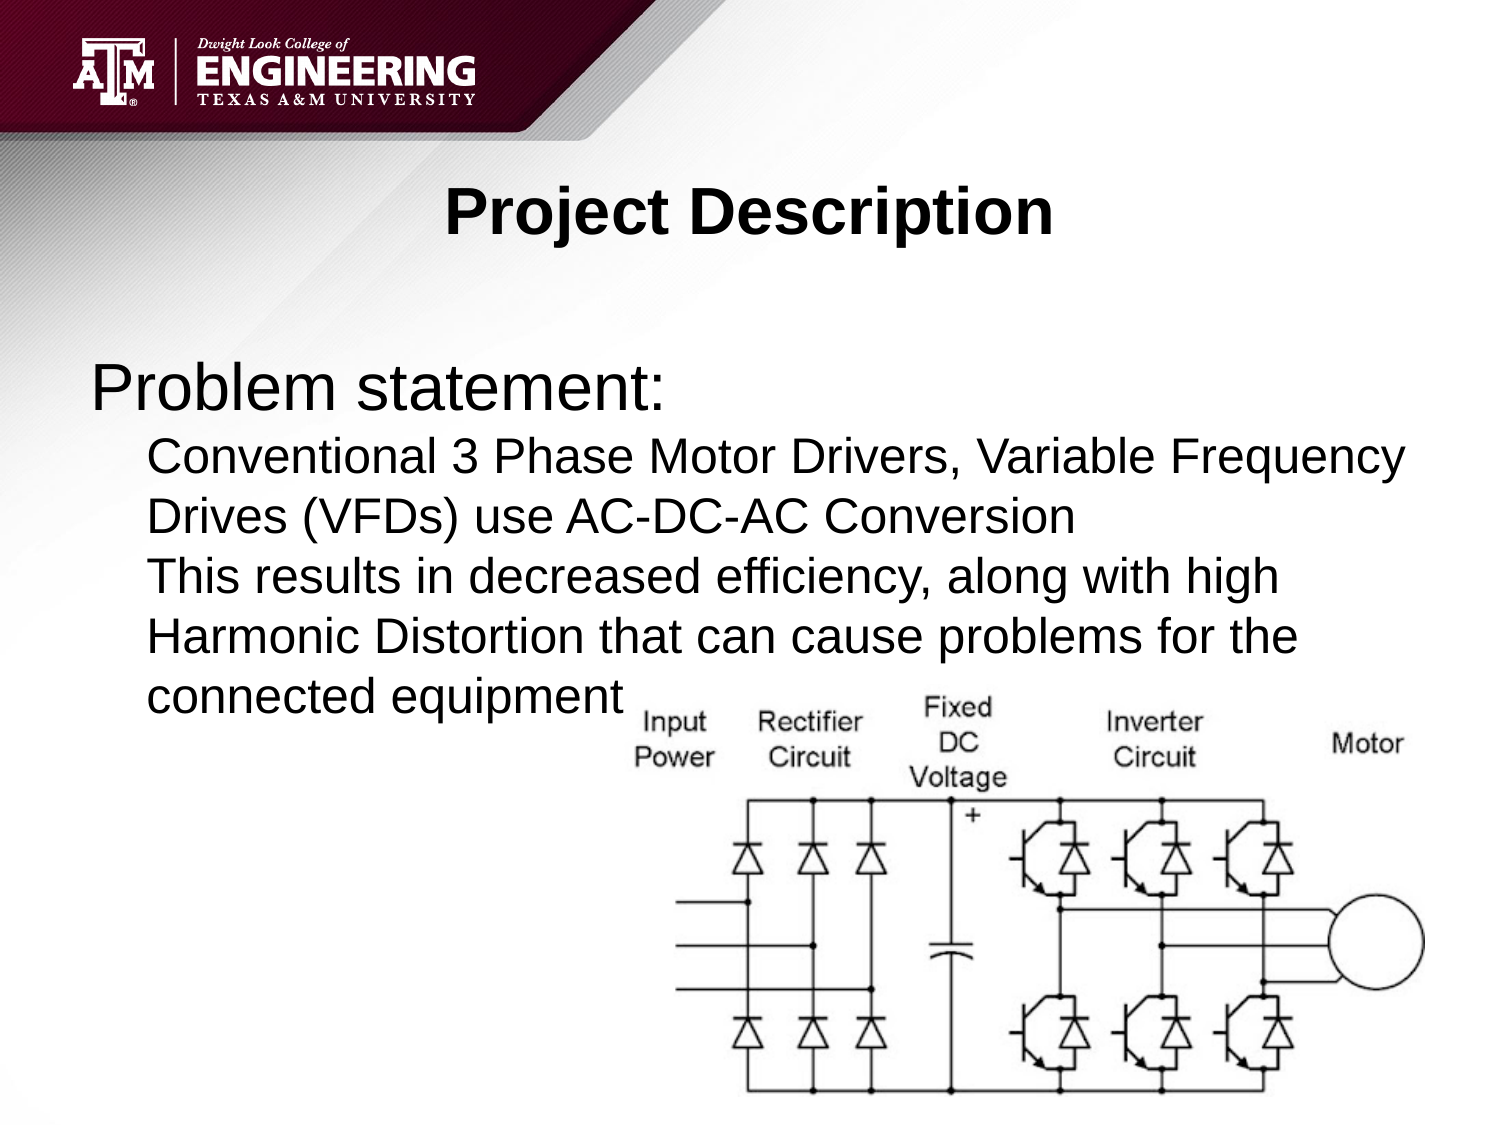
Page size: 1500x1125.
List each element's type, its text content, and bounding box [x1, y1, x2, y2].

title Project Description [75, 142, 1425, 275]
list Problem statement: Conventional 3 Phase Motor Drivers, Variable Frequency Drives (VFDs) use AC-DC-AC Conversion This results in decreased efficiency, along with high Harmonic Distortion that can cause problems for the connected equipment [75, 336, 1425, 1097]
picture [0, 0, 1500, 1125]
